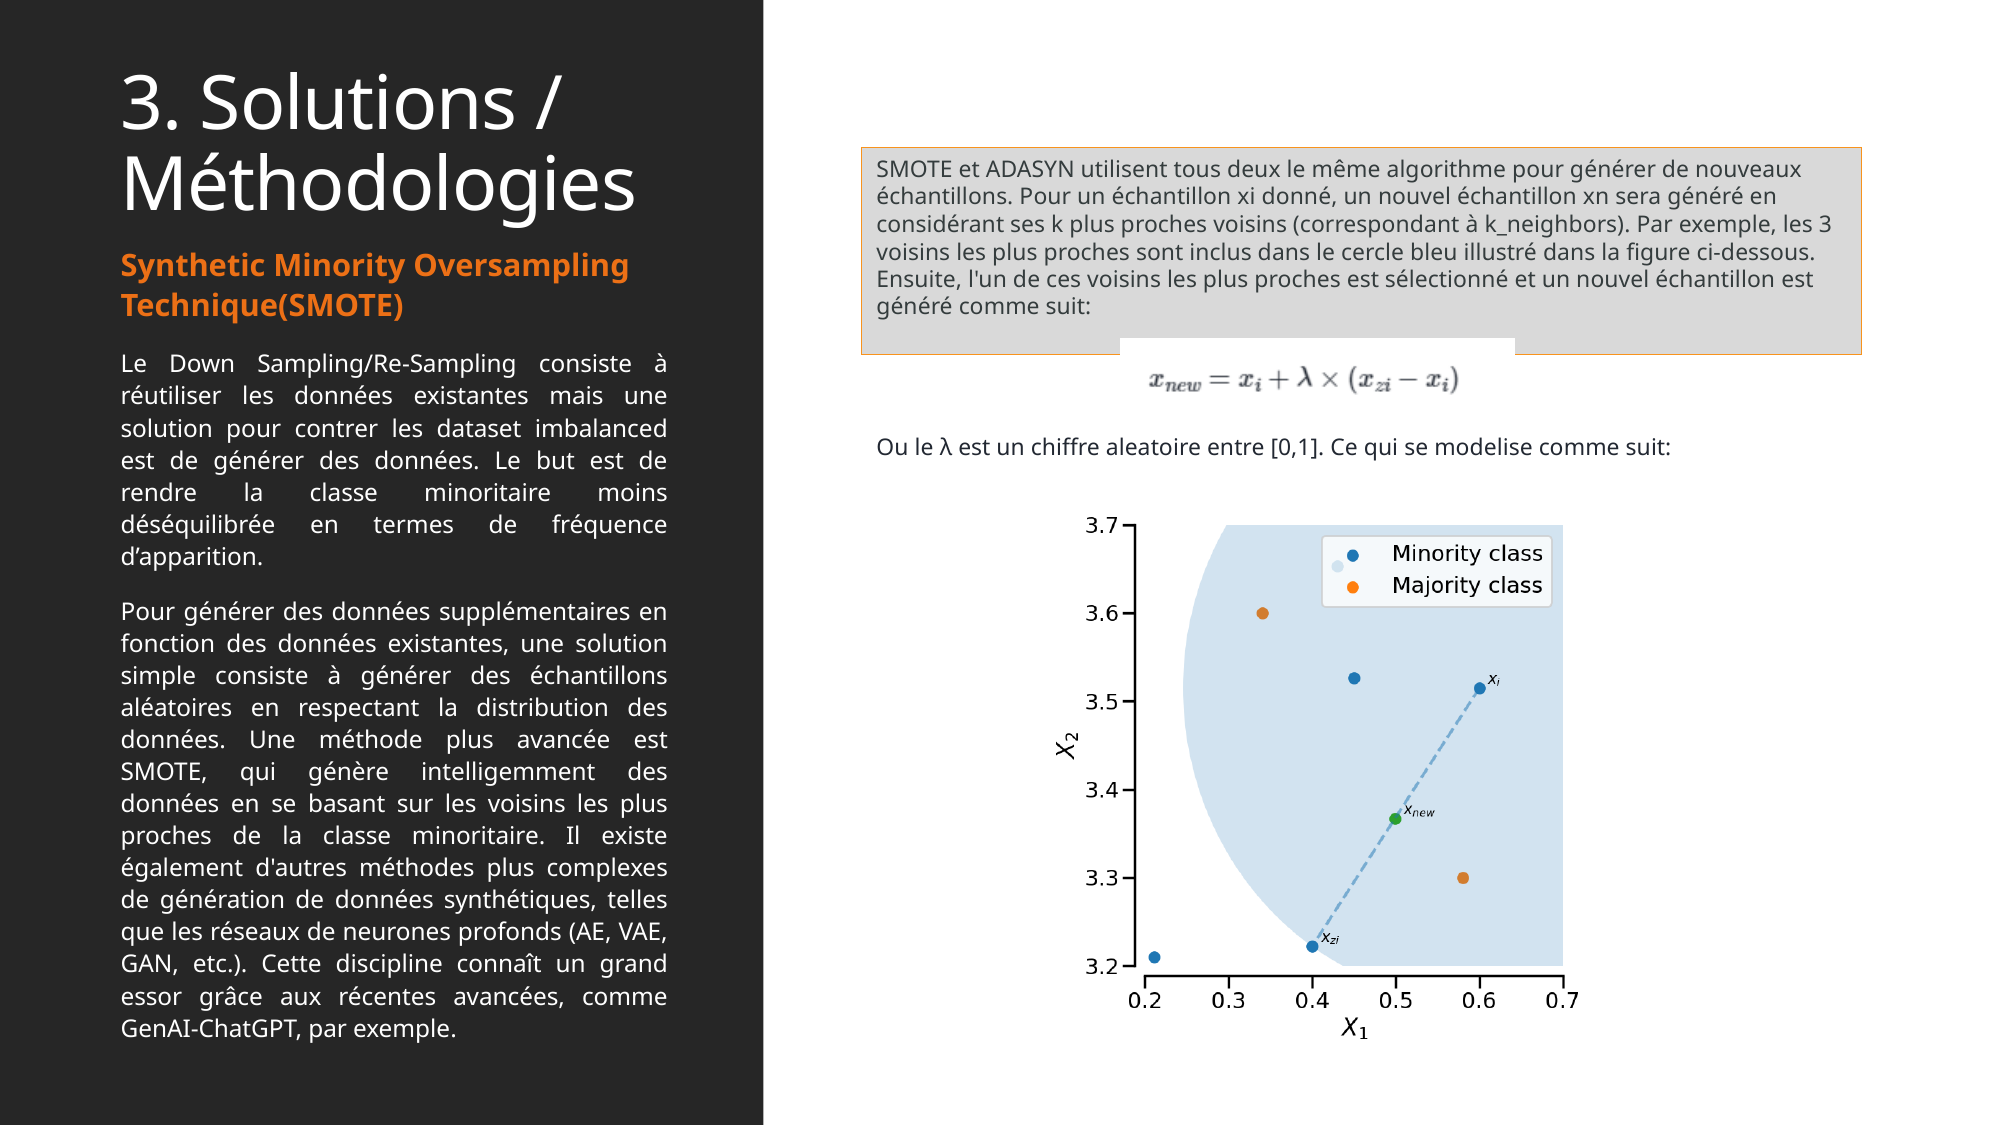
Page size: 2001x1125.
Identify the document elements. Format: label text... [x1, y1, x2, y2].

text_box Ou le λ est un chiffre aleatoire entre [0,1]. Ce qui se modelise comme suit: [861, 425, 1862, 468]
text_box SMOTE et ADASYN utilisent tous deux le même algorithme pour générer de nouveaux échantillons. Pour un échantillon xi donné, un nouvel échantillon xn sera généré en considérant ses k plus proches voisins (correspondant à k_neighbors). Par exemple, les 3 voisins les plus proches sont inclus dans le cercle bleu illustré dans la figure ci-dessous. Ensuite, l'un de ces voisins les plus proches est sélectionné et un nouvel échantillon est généré comme suit: [861, 147, 1862, 355]
list Synthetic Minority Oversampling Technique(SMOTE) Le Down Sampling/Re-Sampling consiste à réutiliser les données existantes mais une solution pour contrer les dataset imbalanced est de générer des données. Le but est de rendre la classe minoritaire moins déséquilibrée en termes de fréquence d’apparition. Pour générer des données supplémentaires en fonction des données existantes, une solution simple consiste à générer des échantillons aléatoires en respectant la distribution des données. Une méthode plus avancée est SMOTE, qui génère intelligemment des données en se basant sur les voisins les plus proches de la classe minoritaire. Il existe également d'autres méthodes plus complexes de génération de données synthétiques, telles que les réseaux de neurones profonds (AE, VAE, GAN, etc.). Cette discipline connaît un grand essor grâce aux récentes avancées, comme GenAI-ChatGPT, par exemple. [105, 234, 683, 1067]
picture [1028, 489, 1606, 1067]
picture [1119, 338, 1515, 426]
title 3. Solutions / Méthodologies [105, 38, 683, 234]
